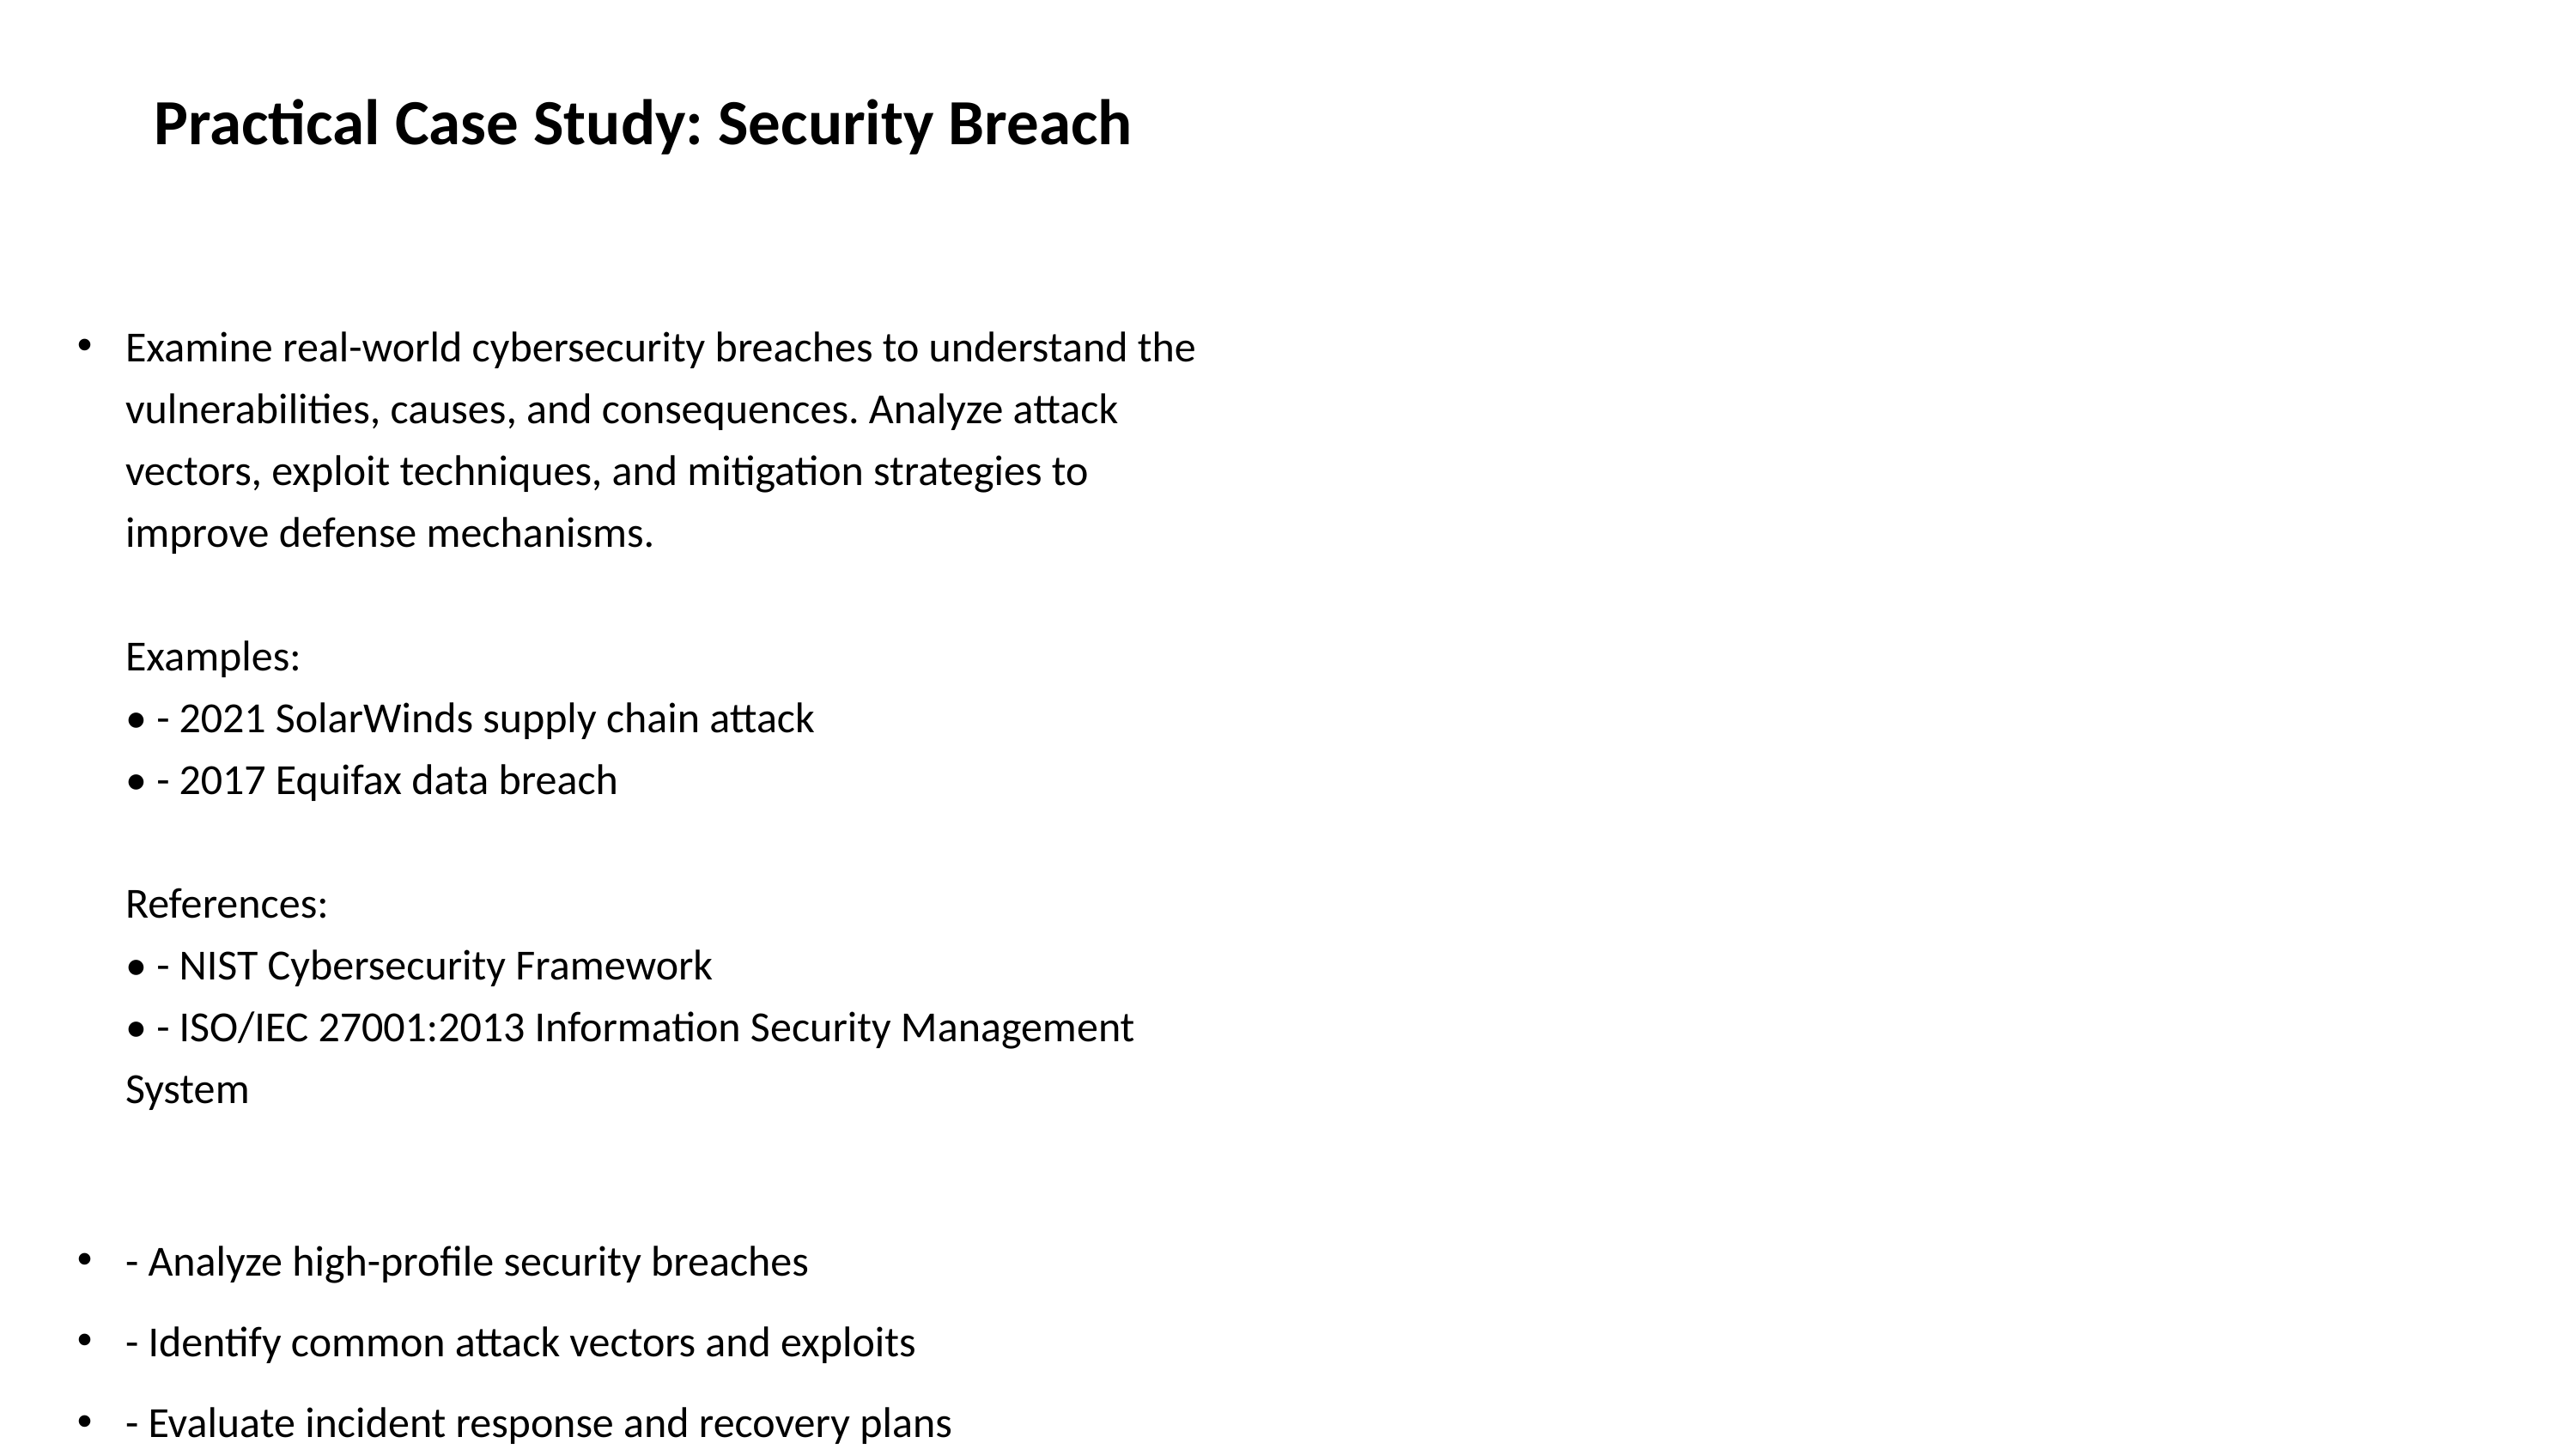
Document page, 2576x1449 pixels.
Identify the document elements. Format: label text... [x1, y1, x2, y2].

list Examine real-world cybersecurity breaches to understand the vulnerabilities, causes, and consequences. Analyze attack vectors, exploit techniques, and mitigation strategies to improve defense mechanisms. Examples: • - 2021 SolarWinds supply chain attack • - 2017 Equifax data breach References: • - NIST Cybersecurity Framework • - ISO/IEC 27001:2013 Information Security Management System - Analyze high-profile security breaches - Identify common attack vectors and exploits - Evaluate incident response and recovery plans - Develop practical mitigation strategies - Enhance overall cybersecurity posture [64, 225, 1224, 863]
title Practical Case Study: Security Breach [64, 39, 1224, 200]
